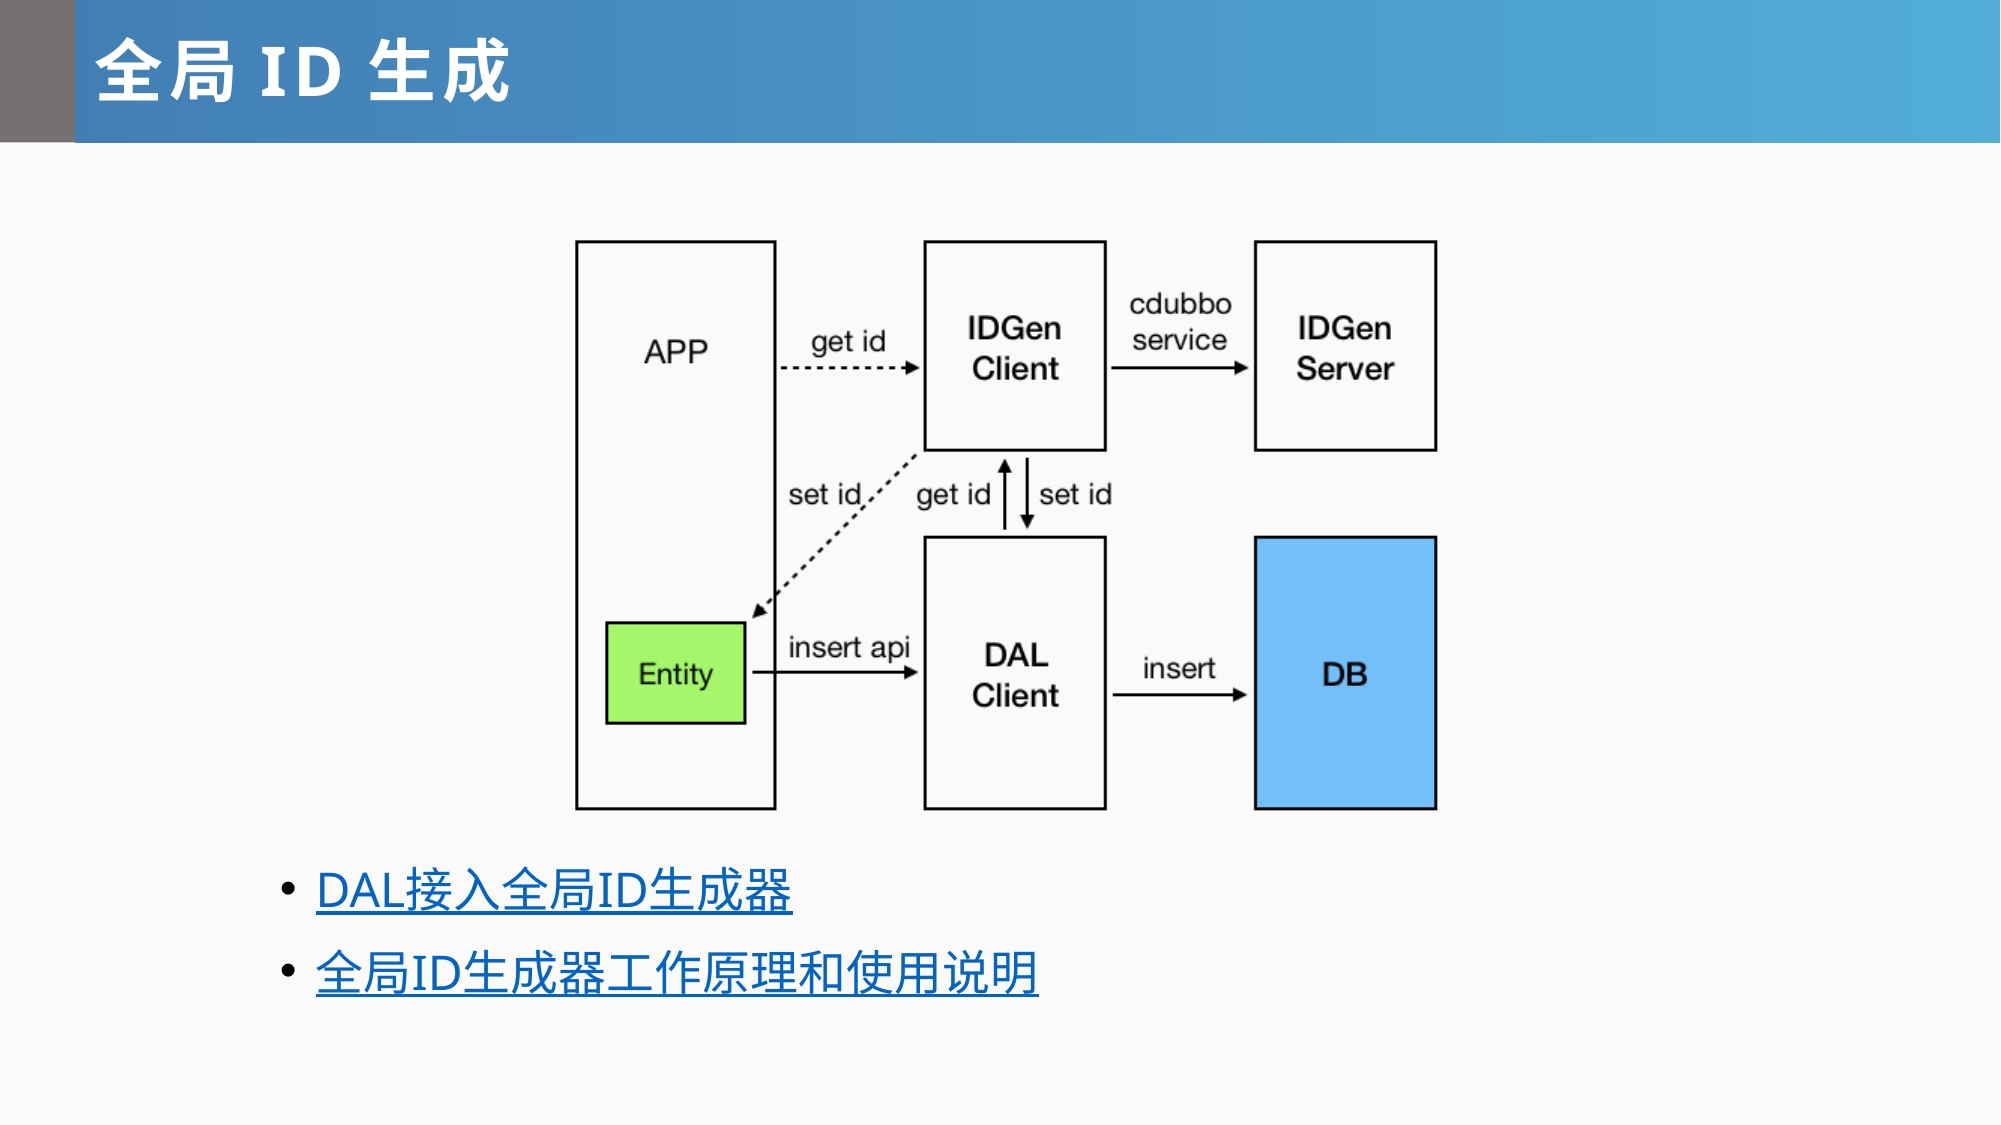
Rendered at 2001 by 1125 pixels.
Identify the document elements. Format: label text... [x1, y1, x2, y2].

picture [574, 239, 1439, 812]
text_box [0, 0, 2000, 143]
text_box DAL接入全局ID生成器 全局ID生成器工作原理和使用说明 [264, 852, 1463, 1014]
